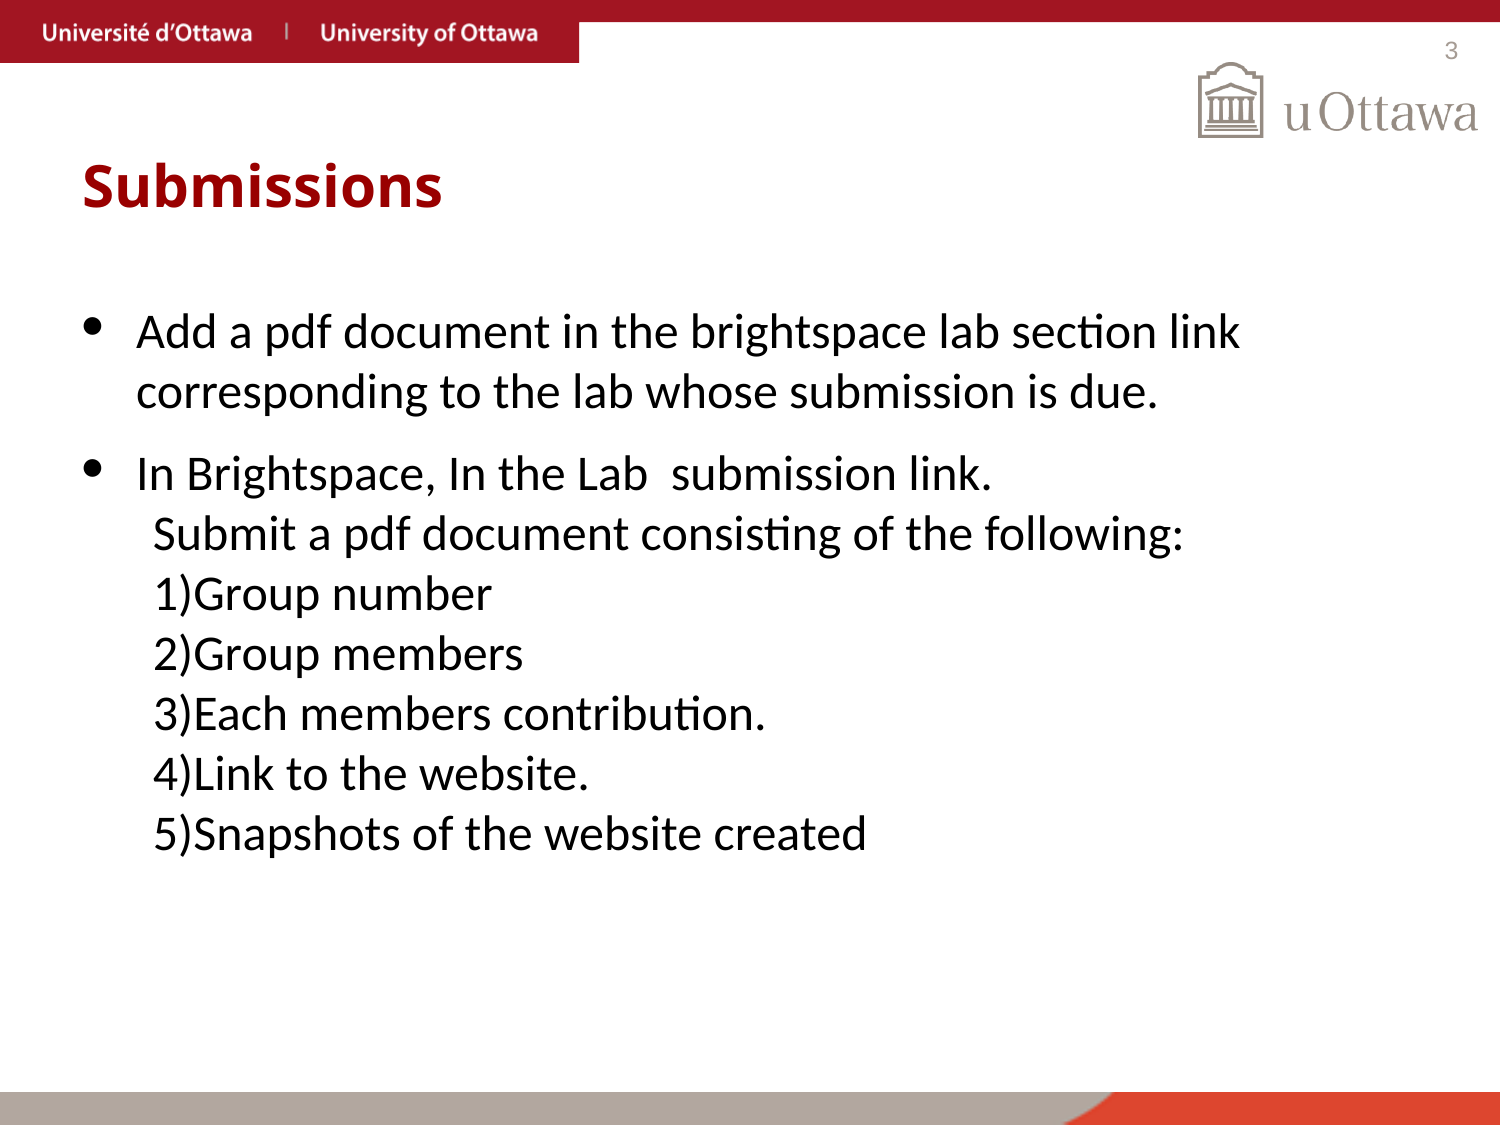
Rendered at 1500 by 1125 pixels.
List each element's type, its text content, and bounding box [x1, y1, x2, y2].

picture [0, 0, 1500, 138]
title Submissions [80, 147, 550, 276]
picture [0, 1092, 1500, 1125]
text_box Add a pdf document in the brightspace lab section link corresponding to the lab whose submission is due. In Brightspace, In the Lab submission link. Submit a pdf document consisting of the following: 1)Group number 2)Group members 3)Each members contribution. 4)Link to the website. 5)Snapshots of the website created [77, 276, 1443, 943]
